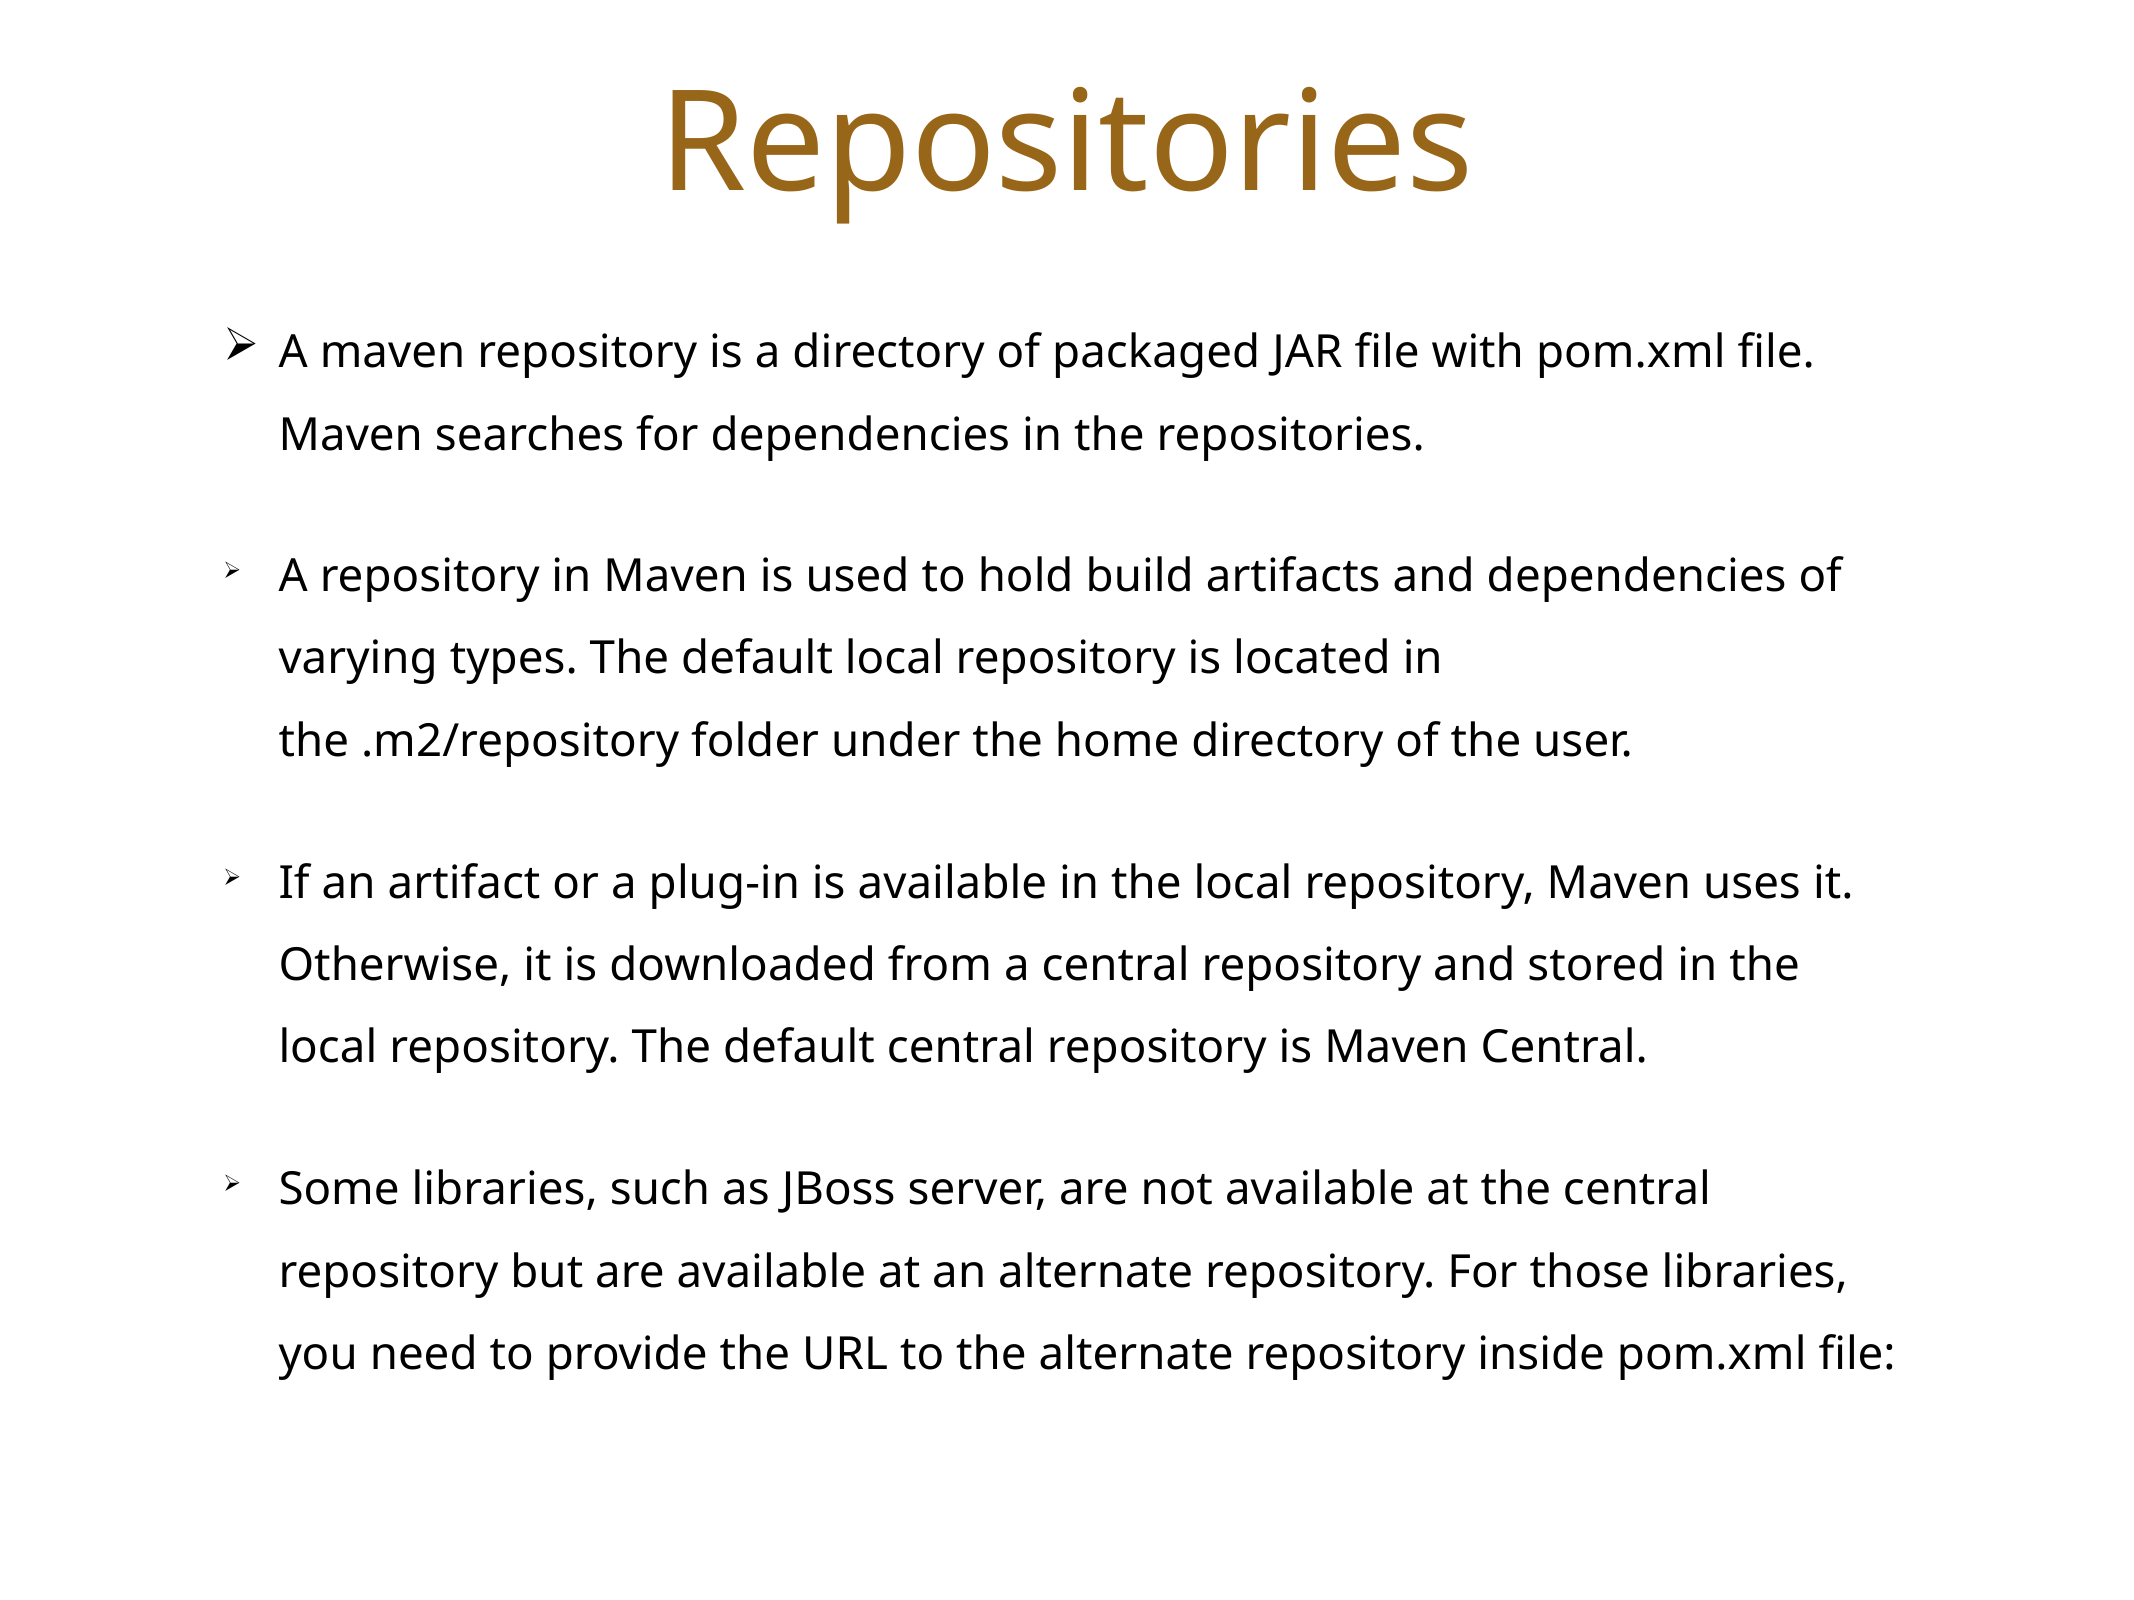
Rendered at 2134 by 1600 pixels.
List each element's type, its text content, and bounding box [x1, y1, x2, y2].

subtitle Repositories [208, 62, 1925, 248]
title A maven repository is a directory of packaged JAR file with pom.xml file. Maven searches for dependencies in the repositories. A repository in Maven is used to hold build artifacts and dependencies of varying types. The default local repository is located in the .m2/repository folder under the home directory of the user. If an artifact or a plug-in is available in the local repository, Maven uses it. Otherwise, it is downloaded from a central repository and stored in the local repository. The default central repository is Maven Central. Some libraries, such as JBoss server, are not available at the central repository but are available at an alternate repository. For those libraries, you need to provide the URL to the alternate repository inside pom.xml file: [208, 268, 1925, 1387]
